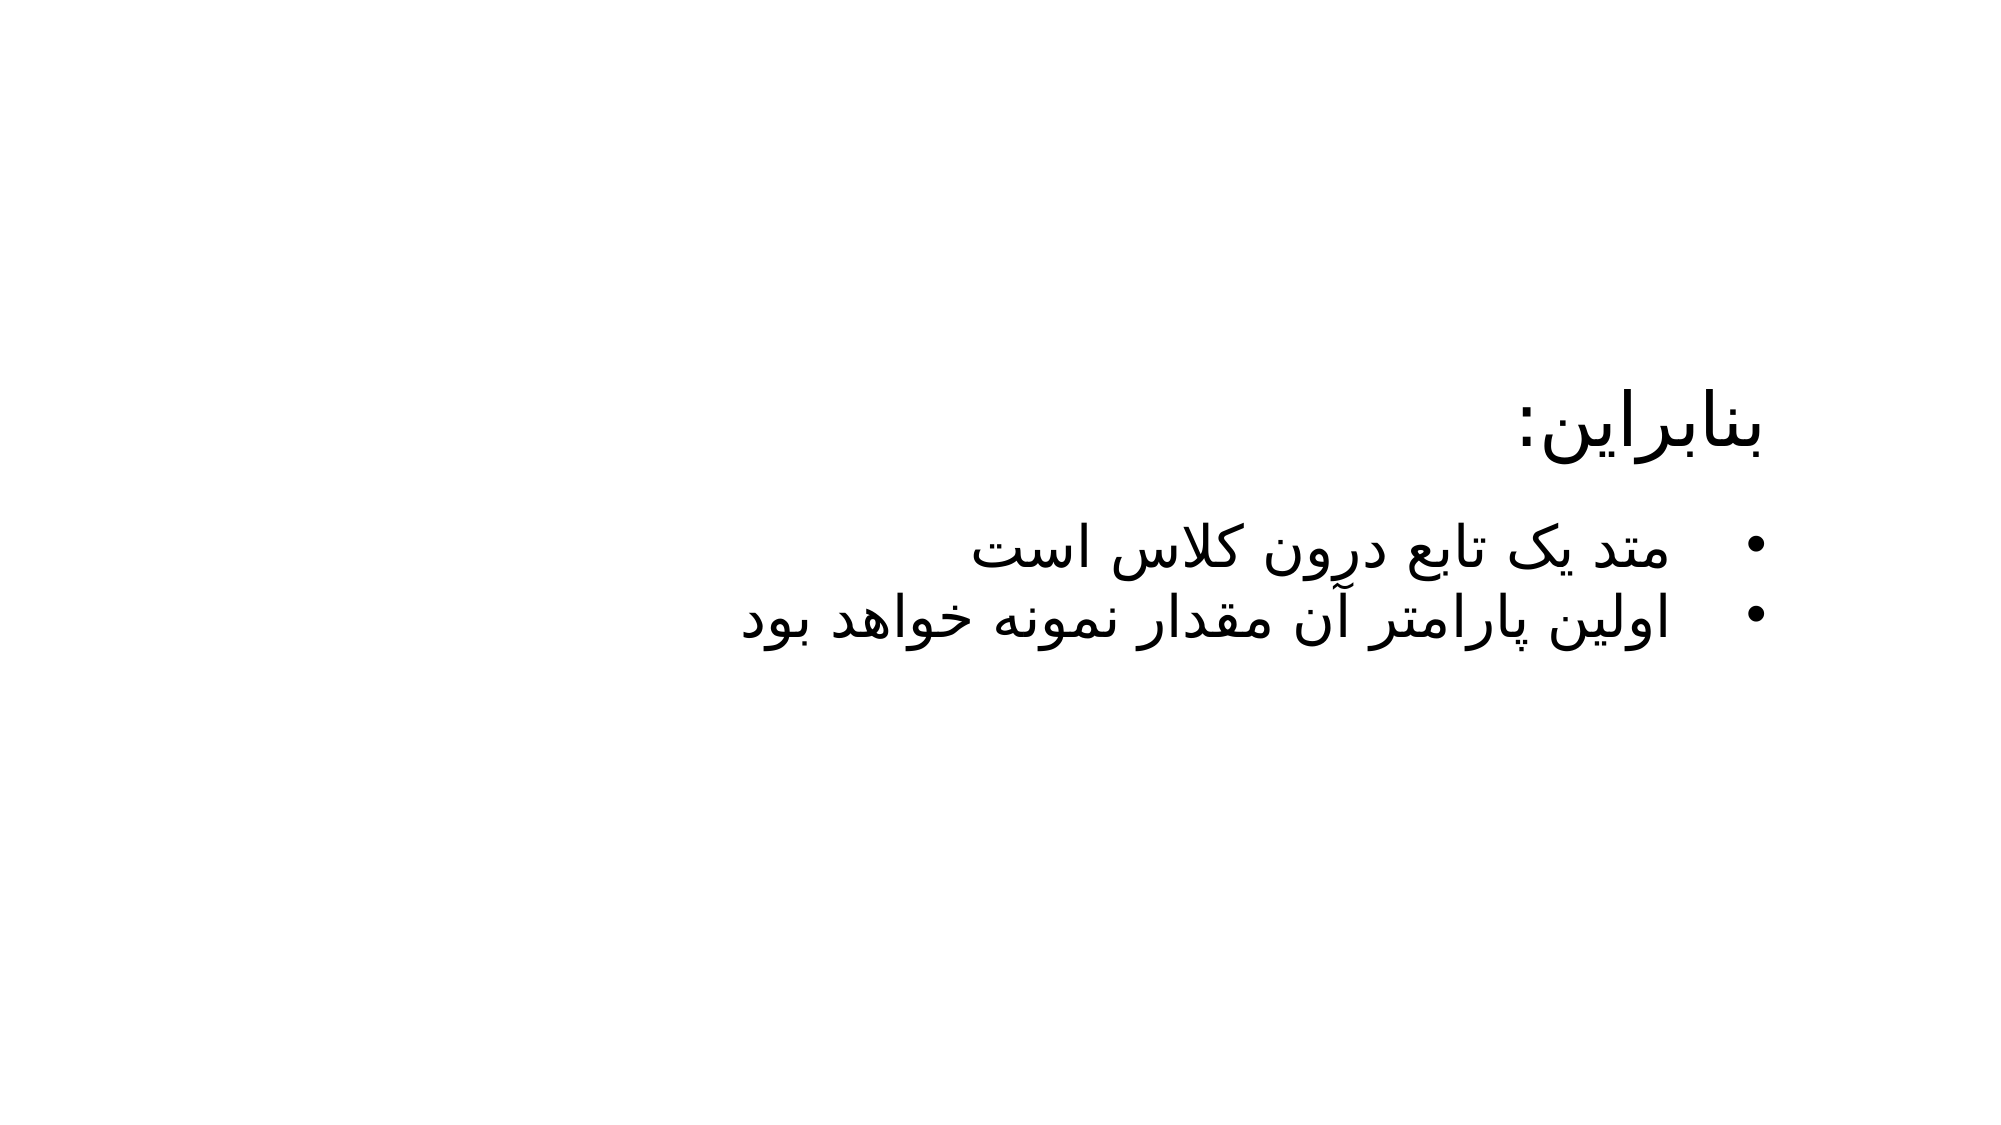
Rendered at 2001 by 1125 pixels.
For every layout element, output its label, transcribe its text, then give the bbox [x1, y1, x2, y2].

text_box متد یک تابع درون کلاس است اولین پارامتر آن مقدار نمونه خواهد بود [321, 501, 1782, 657]
text_box بنابراین: [321, 364, 1782, 469]
